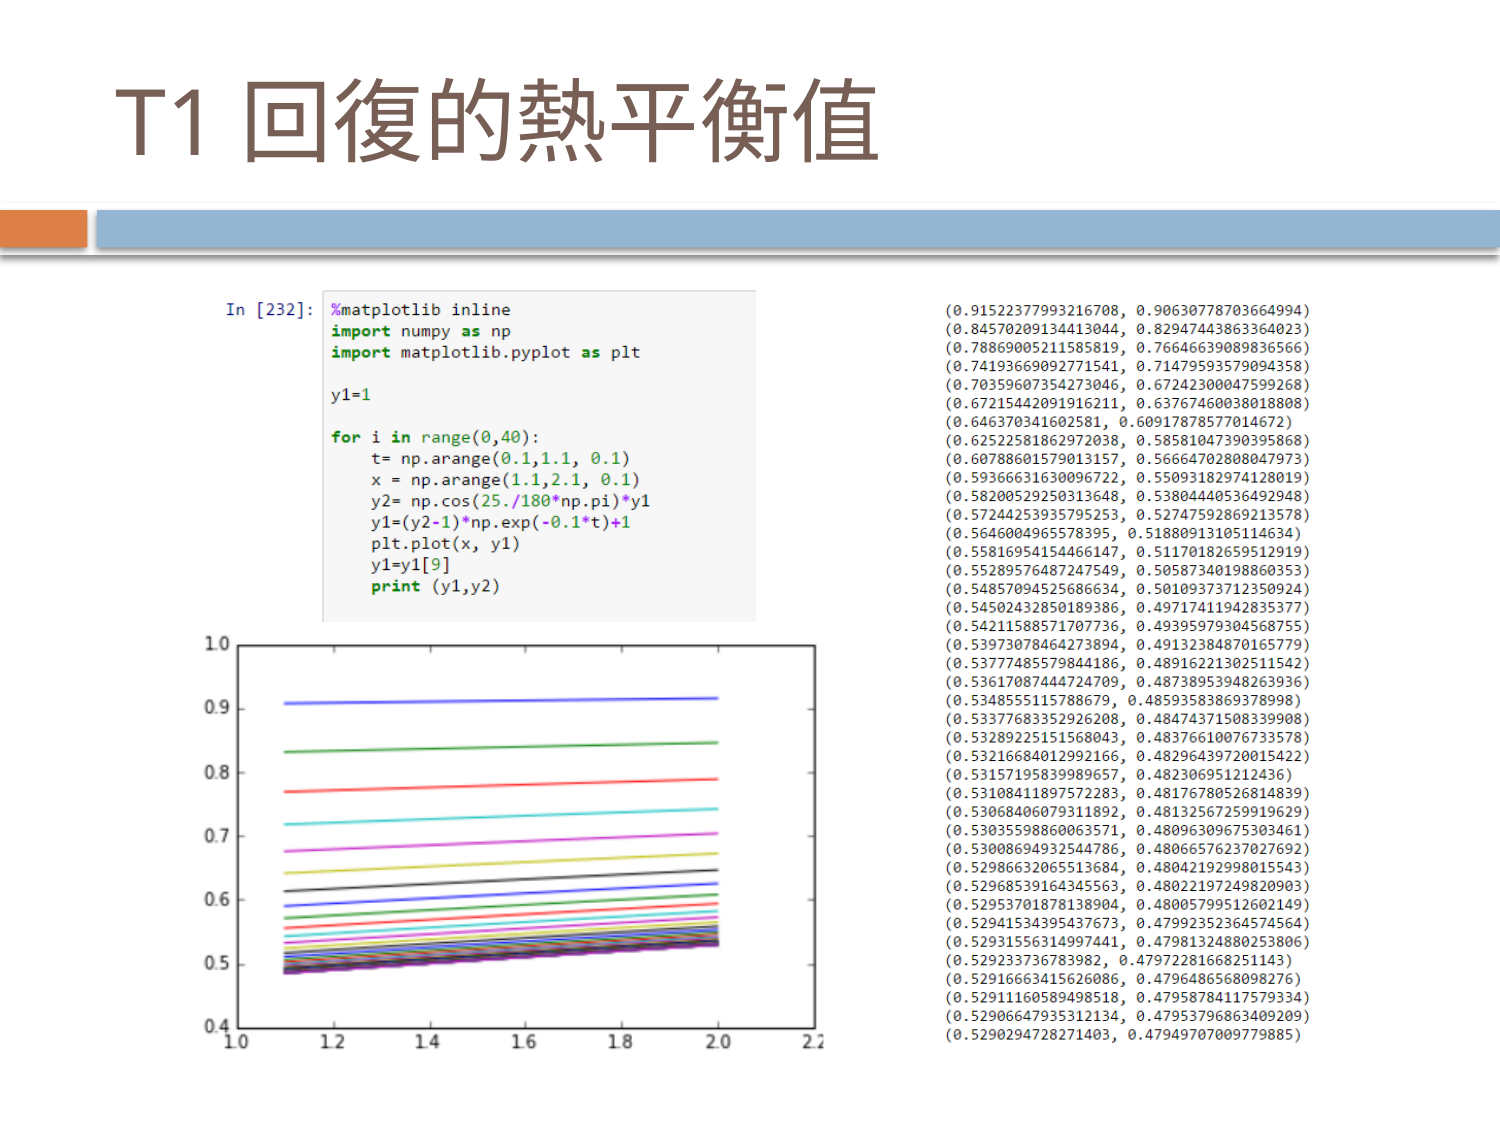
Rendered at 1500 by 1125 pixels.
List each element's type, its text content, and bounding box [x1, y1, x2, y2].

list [218, 290, 757, 622]
title T1回復的熱平衡值 [100, 37, 1438, 200]
picture [194, 627, 824, 1054]
picture [938, 302, 1318, 1049]
